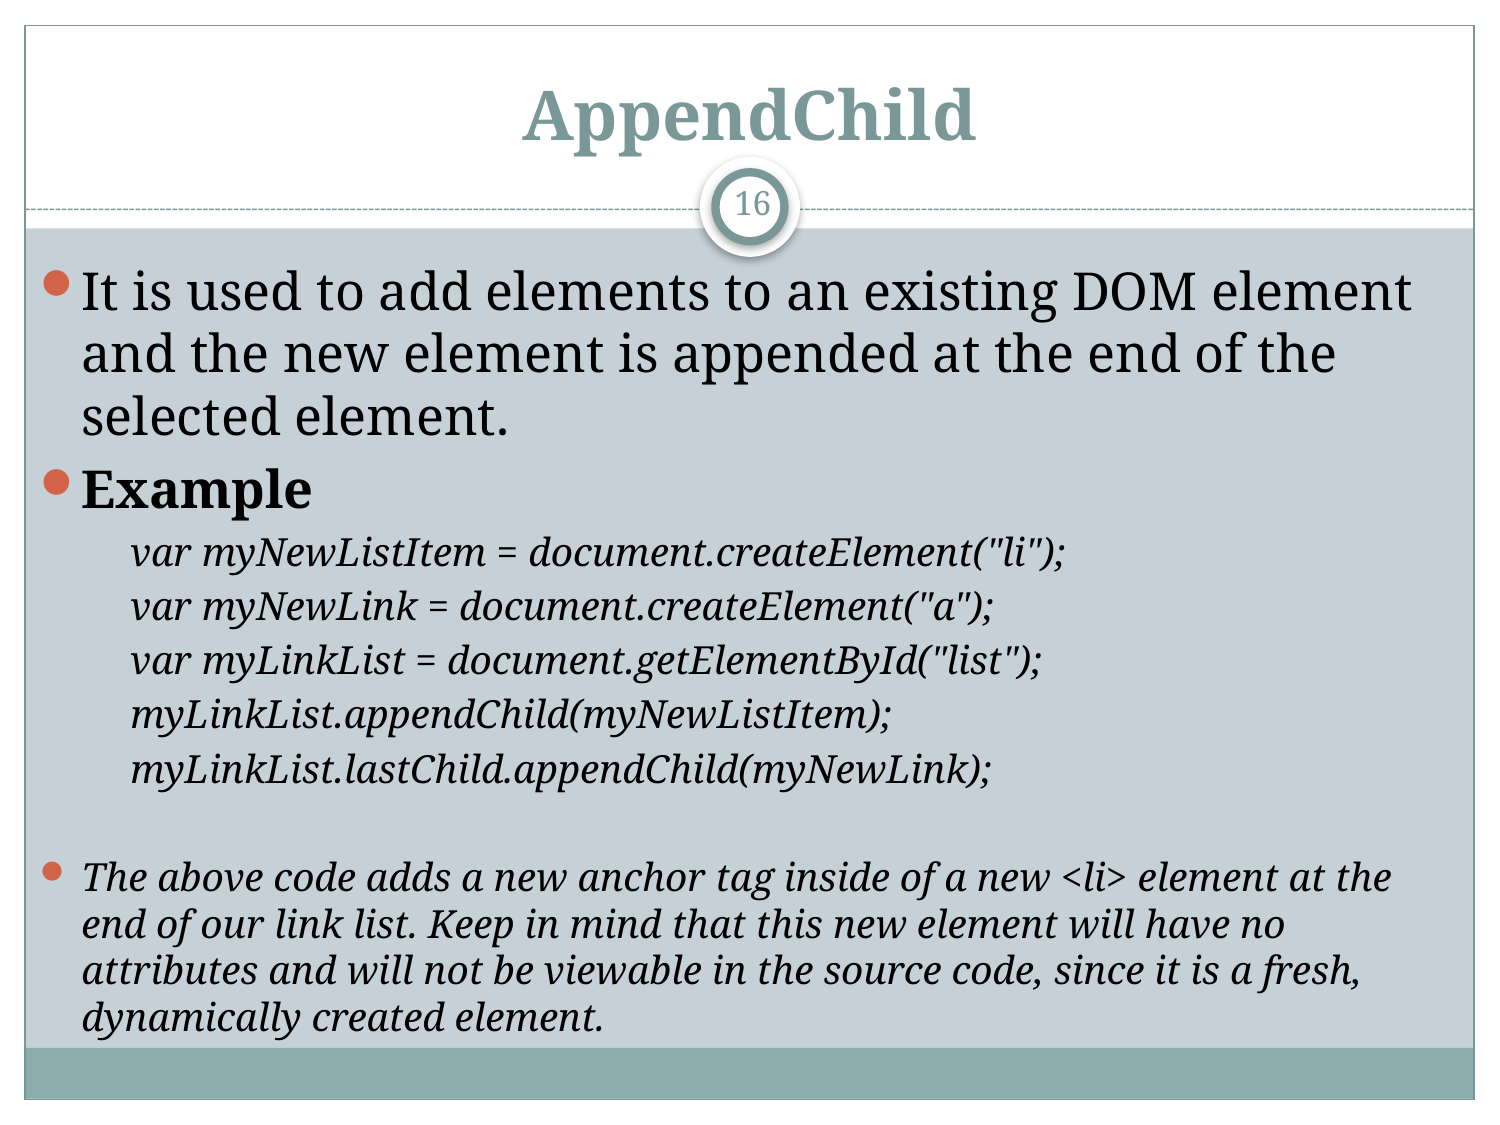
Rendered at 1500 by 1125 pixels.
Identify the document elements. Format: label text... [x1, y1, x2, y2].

slide_number 16 [715, 168, 791, 241]
list It is used to add elements to an existing DOM element and the new element is appended at the end of the selected element. Example var myNewListItem = document.createElement("li"); var myNewLink = document.createElement("a"); var myLinkList = document.getElementById("list"); myLinkList.appendChild(myNewListItem); myLinkList.lastChild.appendChild(myNewLink); The above code adds a new anchor tag inside of a new <li> element at the end of our link list. Keep in mind that this new element will have no attributes and will not be viewable in the source code, since it is a fresh, dynamically created element. [24, 250, 1463, 1050]
title AppendChild [49, 37, 1450, 162]
